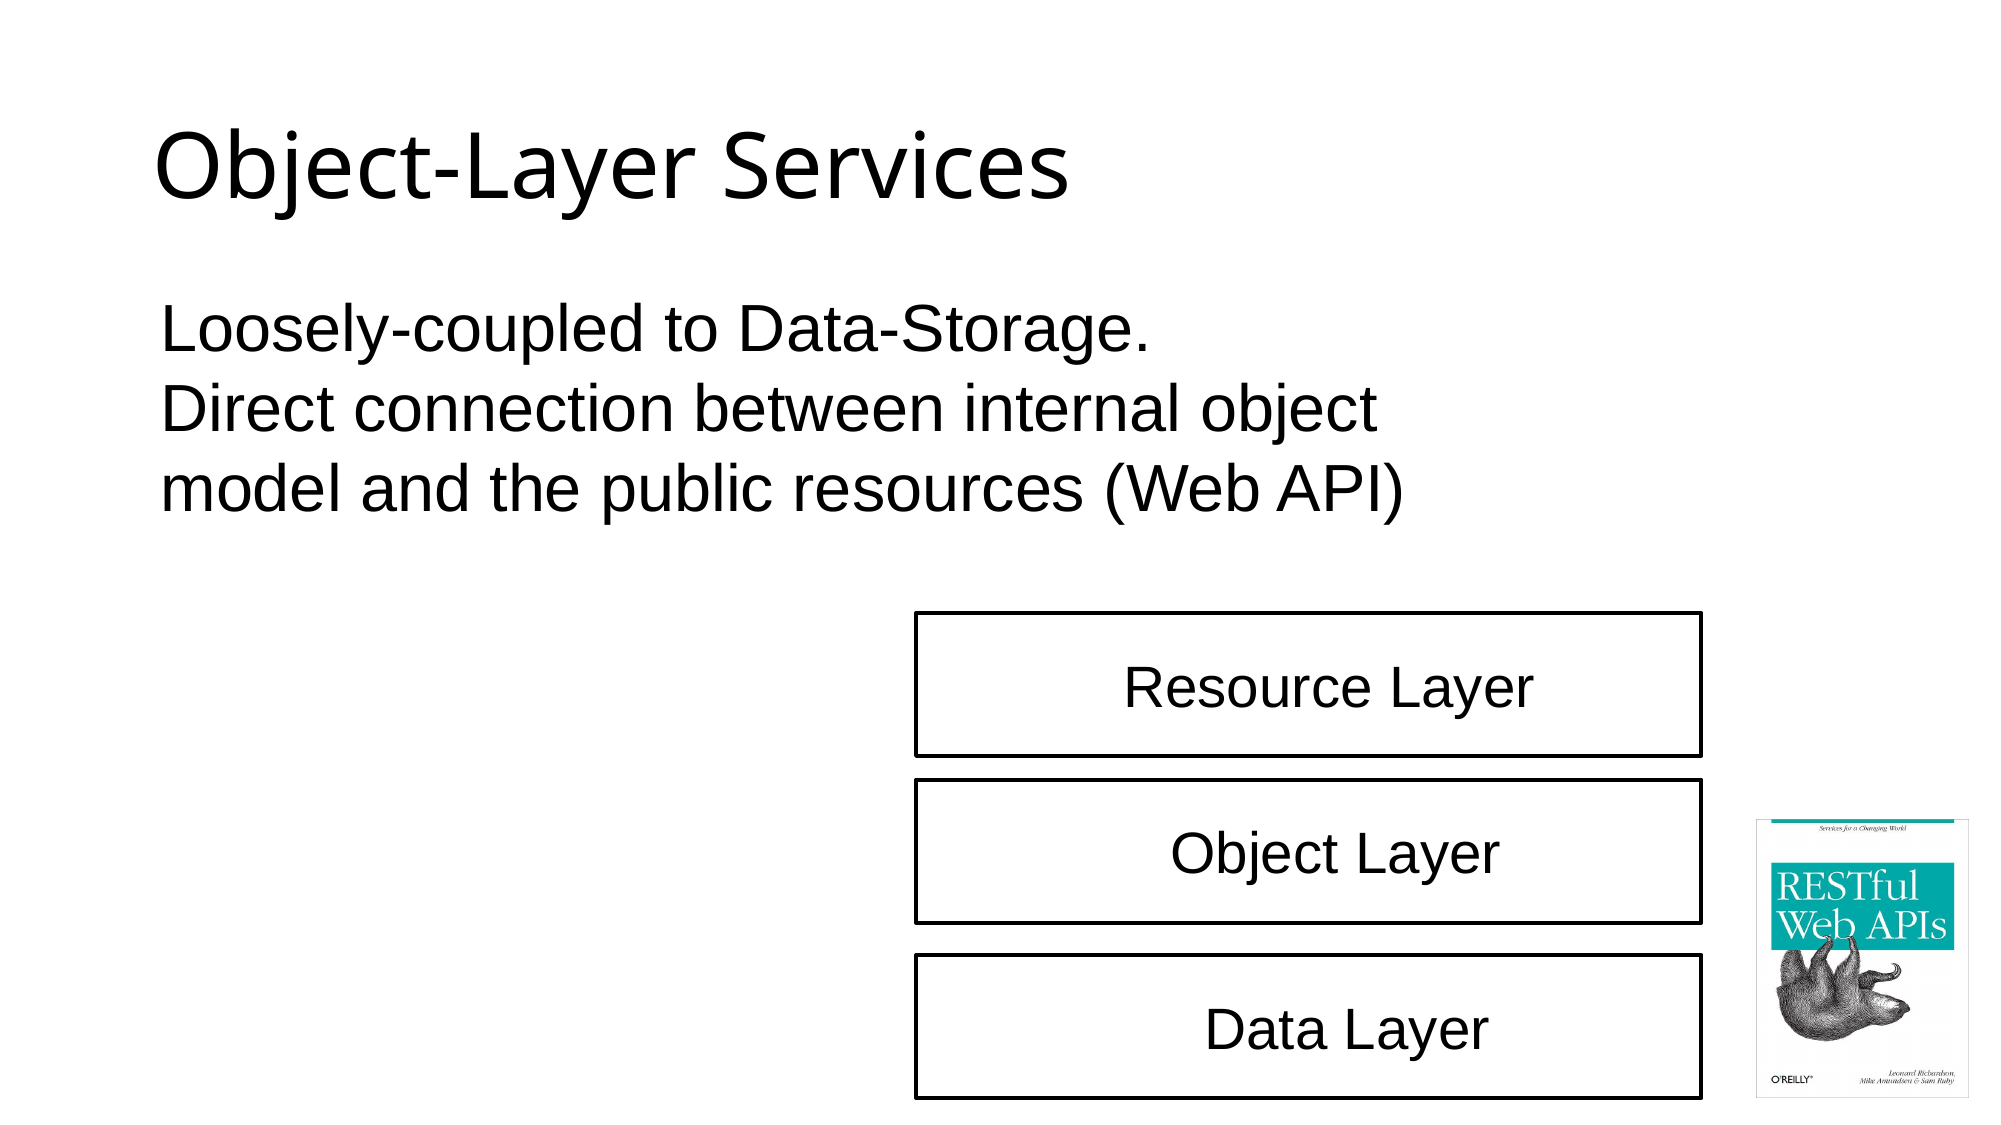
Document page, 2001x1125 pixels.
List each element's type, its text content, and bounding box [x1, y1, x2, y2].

text_box Object-Layer Services [137, 59, 1863, 278]
text_box Data Layer [1189, 983, 1535, 1069]
text_box [914, 953, 1703, 1100]
text_box Object Layer [1155, 808, 1602, 893]
text_box [914, 778, 1703, 925]
picture [1755, 819, 1969, 1099]
text_box [914, 611, 1703, 758]
text_box Loosely-coupled to Data-Storage. Direct connection between internal object model and the public resources (Web API) [145, 277, 1456, 532]
text_box Resource Layer [1108, 641, 1555, 727]
